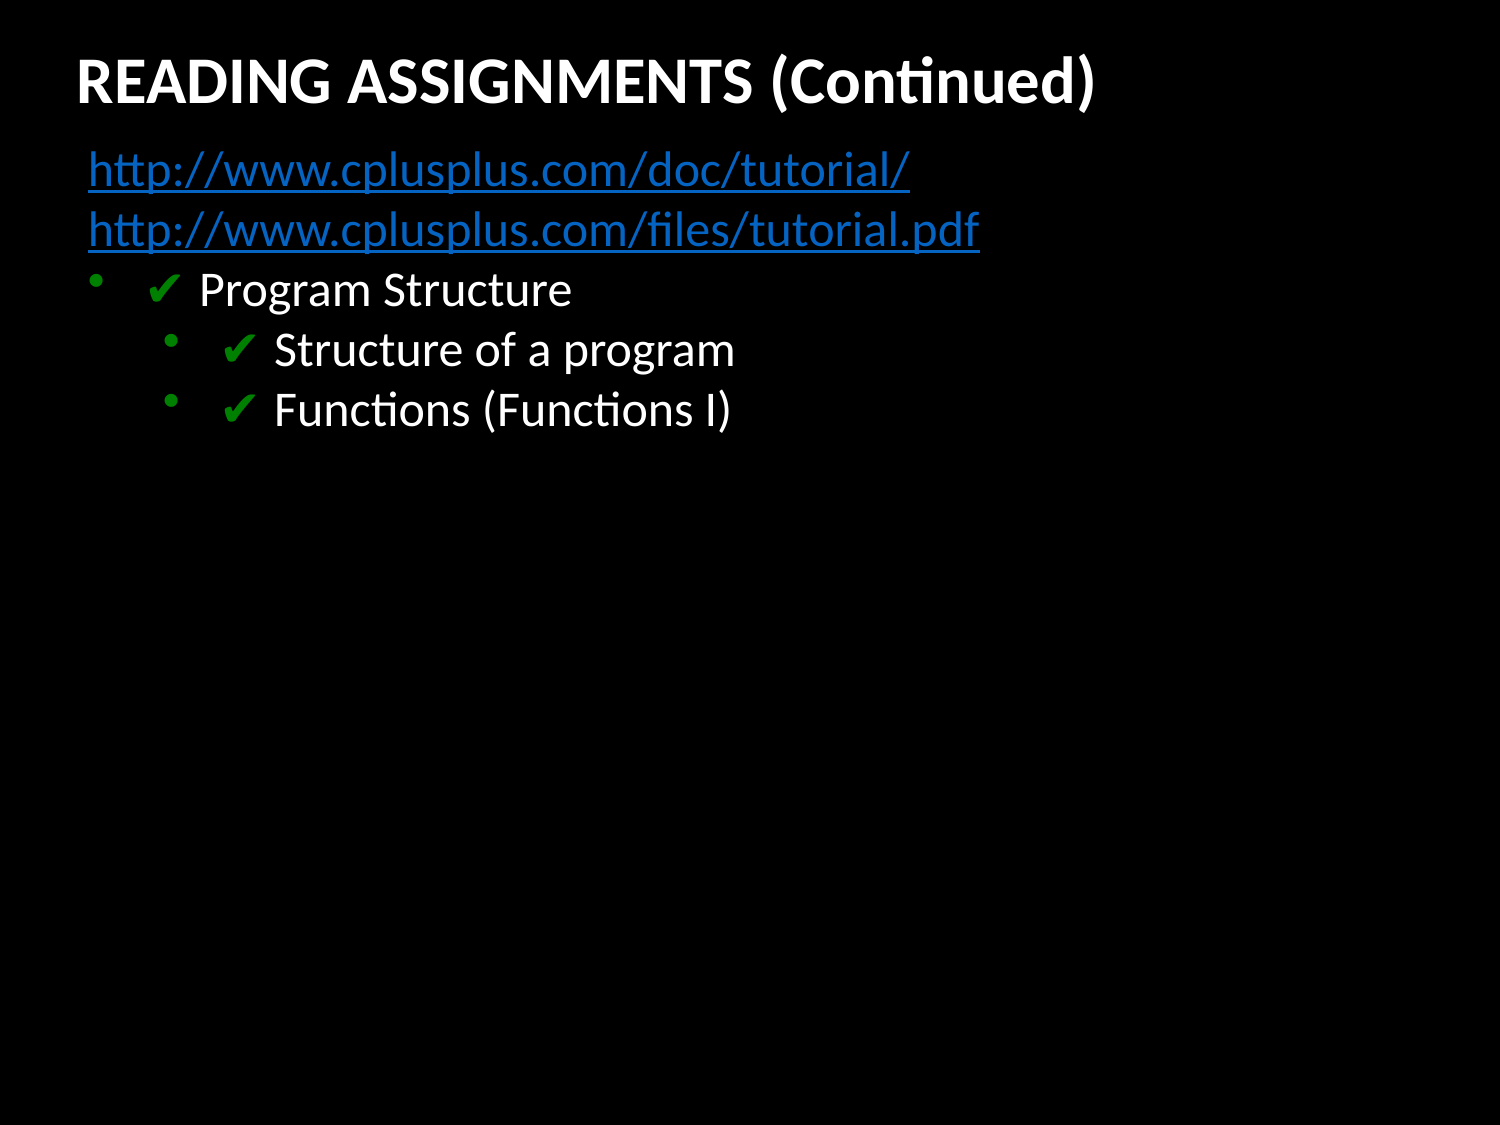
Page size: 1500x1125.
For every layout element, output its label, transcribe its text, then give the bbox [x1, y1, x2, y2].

text_box http://www.cplusplus.com/doc/tutorial/ http://www.cplusplus.com/files/tutorial.pdf ✔ Program Structure ✔ Structure of a program ✔ Functions (Functions I) [72, 129, 1404, 445]
text_box READING ASSIGNMENTS (Continued) [61, 29, 1113, 125]
